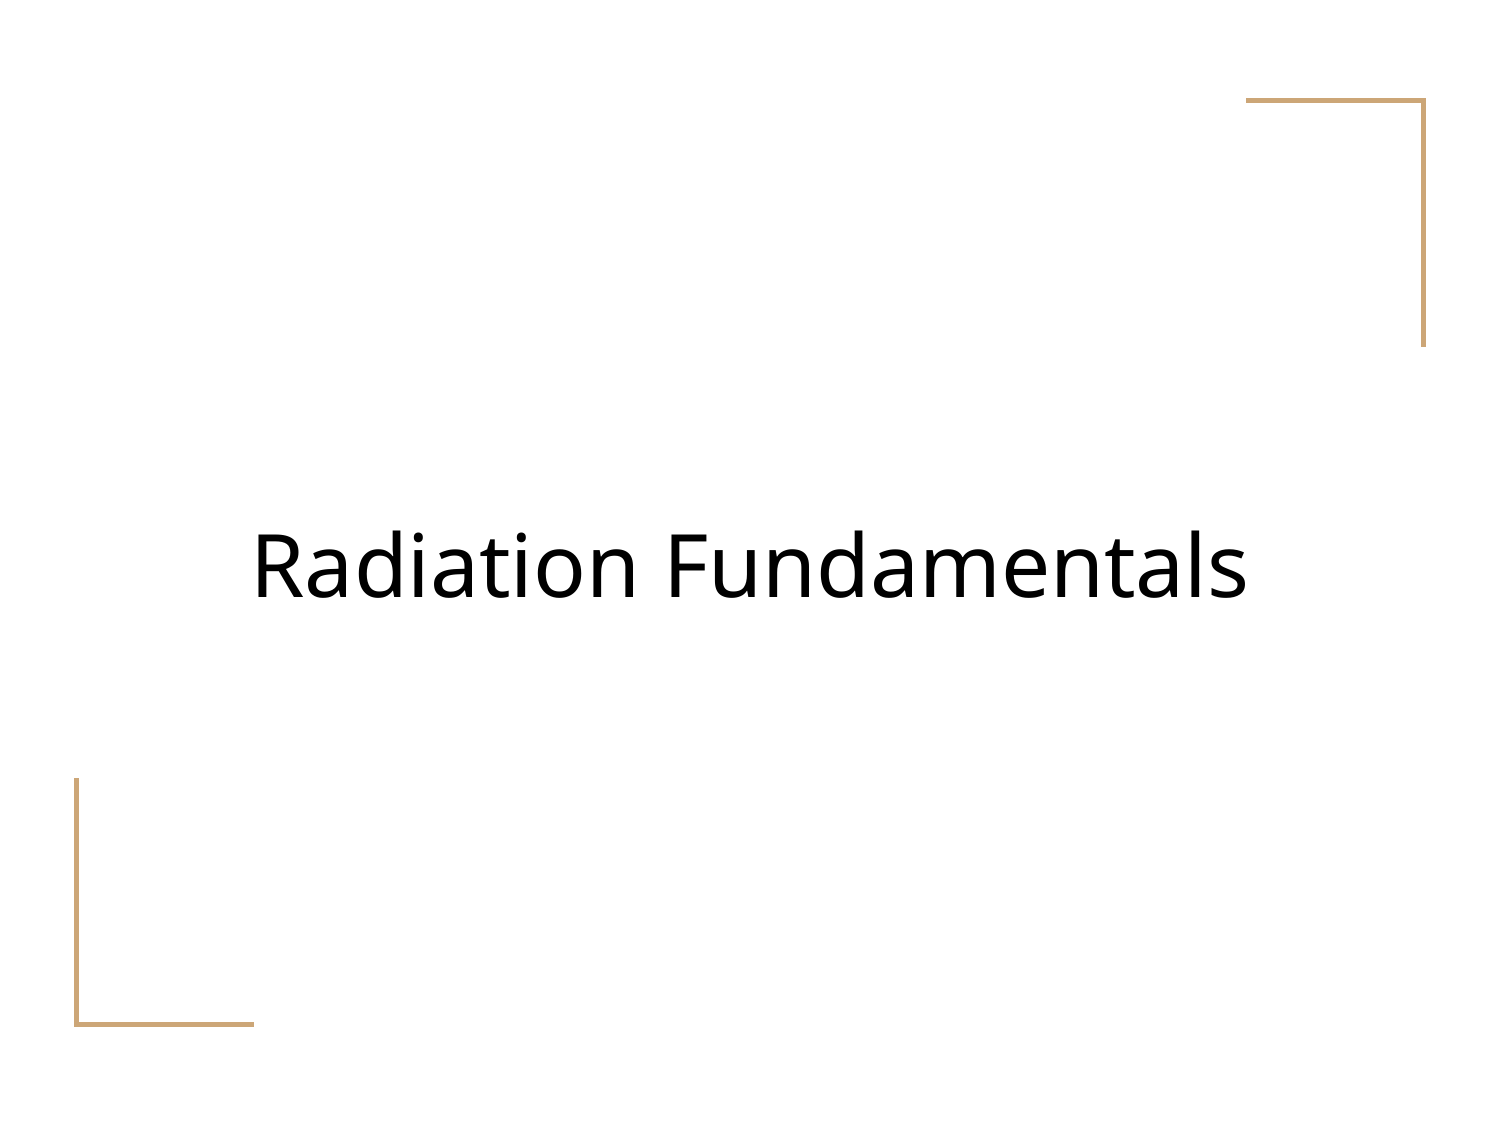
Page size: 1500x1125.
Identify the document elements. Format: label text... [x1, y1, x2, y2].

title Radiation Fundamentals [126, 395, 1374, 730]
